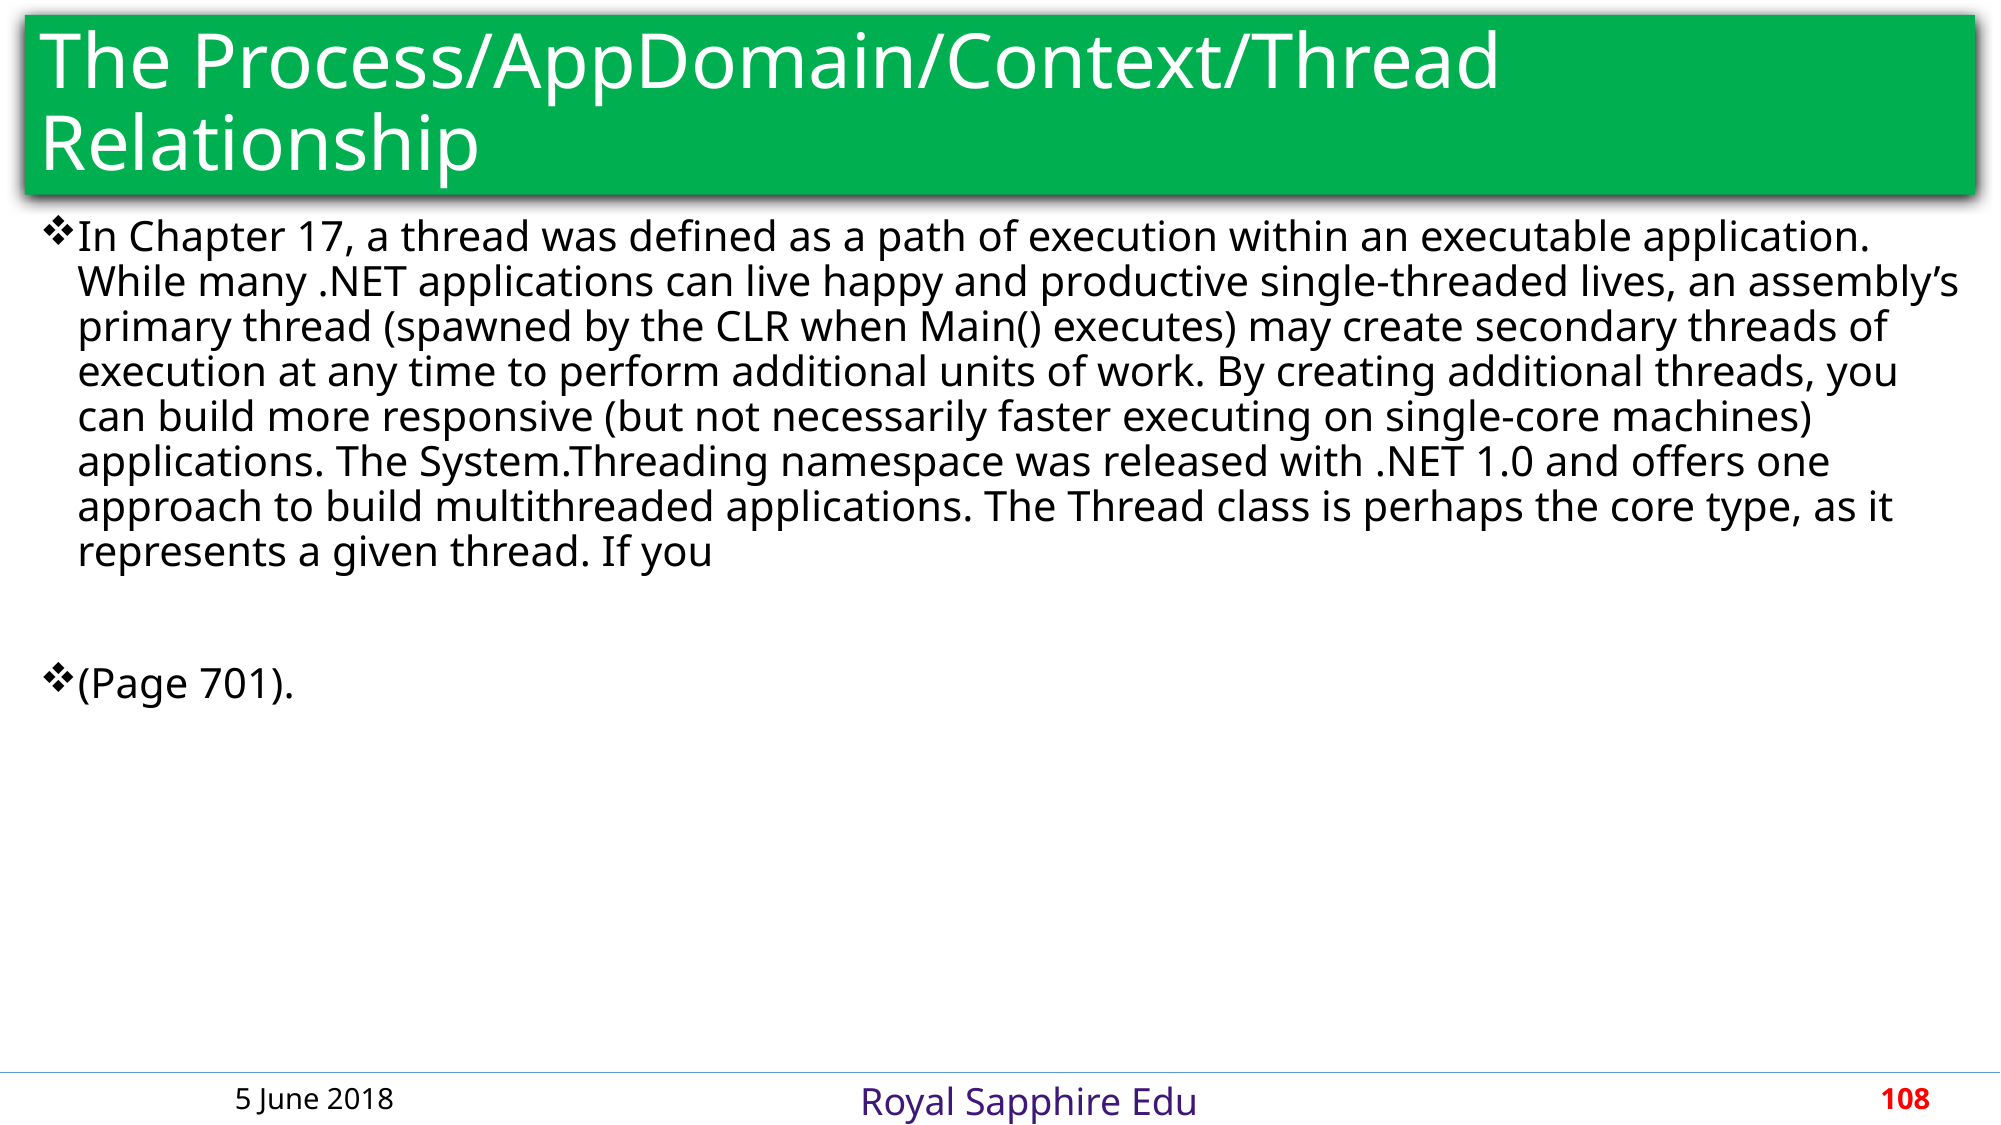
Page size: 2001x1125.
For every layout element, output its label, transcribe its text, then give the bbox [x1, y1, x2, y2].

list In Chapter 17, a thread was defined as a path of execution within an executable application. While many .NET applications can live happy and productive single-threaded lives, an assembly’s primary thread (spawned by the CLR when Main() executes) may create secondary threads of execution at any time to perform additional units of work. By creating additional threads, you can build more responsive (but not necessarily faster executing on single-core machines) applications. The System.Threading namespace was released with .NET 1.0 and offers one approach to build multithreaded applications. The Thread class is perhaps the core type, as it represents a given thread. If you (Page 701). [24, 208, 1975, 1063]
slide_number 108 [1495, 1072, 1946, 1115]
title The Process/AppDomain/Context/Thread Relationship [24, 14, 1975, 195]
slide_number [220, 1072, 671, 1115]
